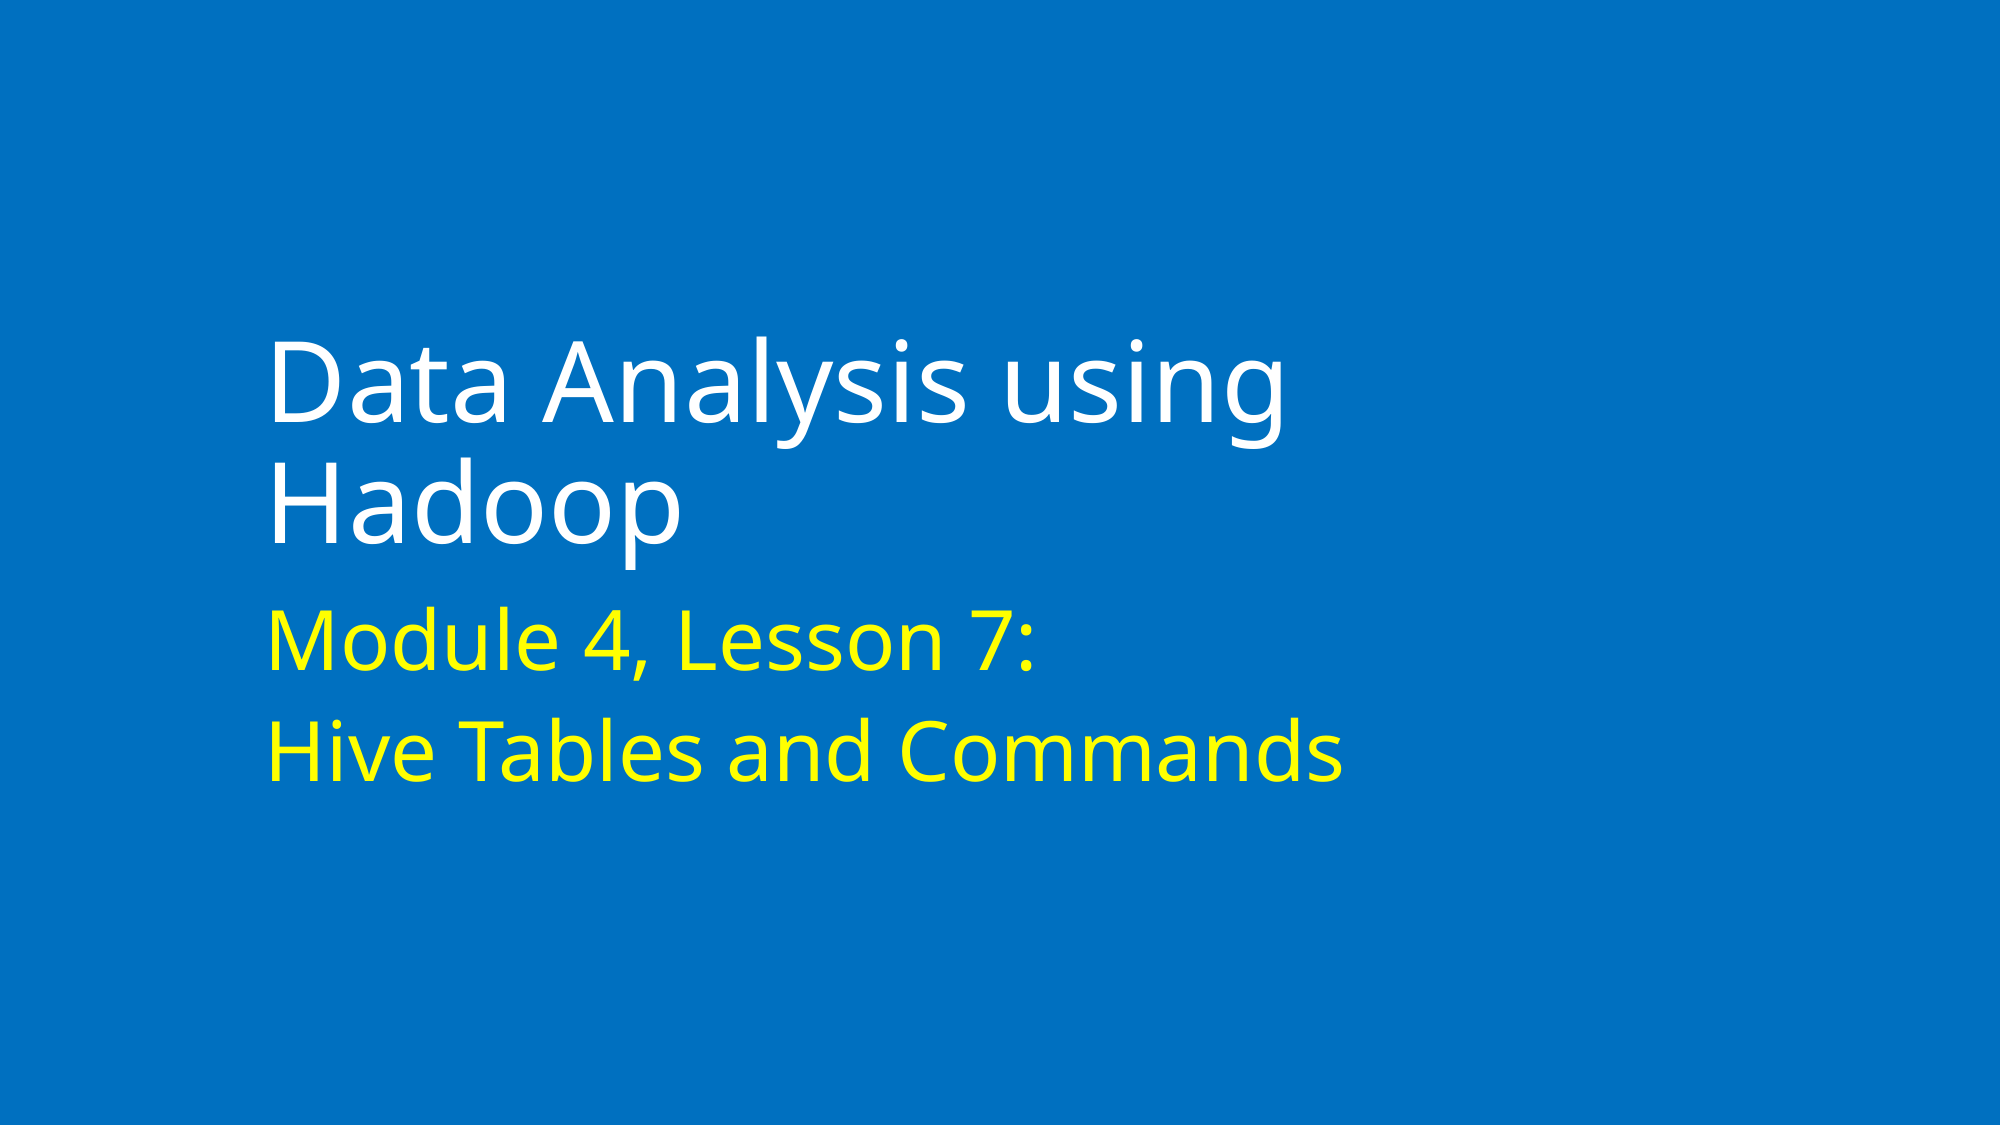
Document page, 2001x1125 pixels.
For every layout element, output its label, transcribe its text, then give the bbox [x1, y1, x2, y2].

subtitle Module 4, Lesson 7: Hive Tables and Commands [249, 590, 1750, 863]
title Data Analysis using Hadoop [249, 184, 1750, 576]
